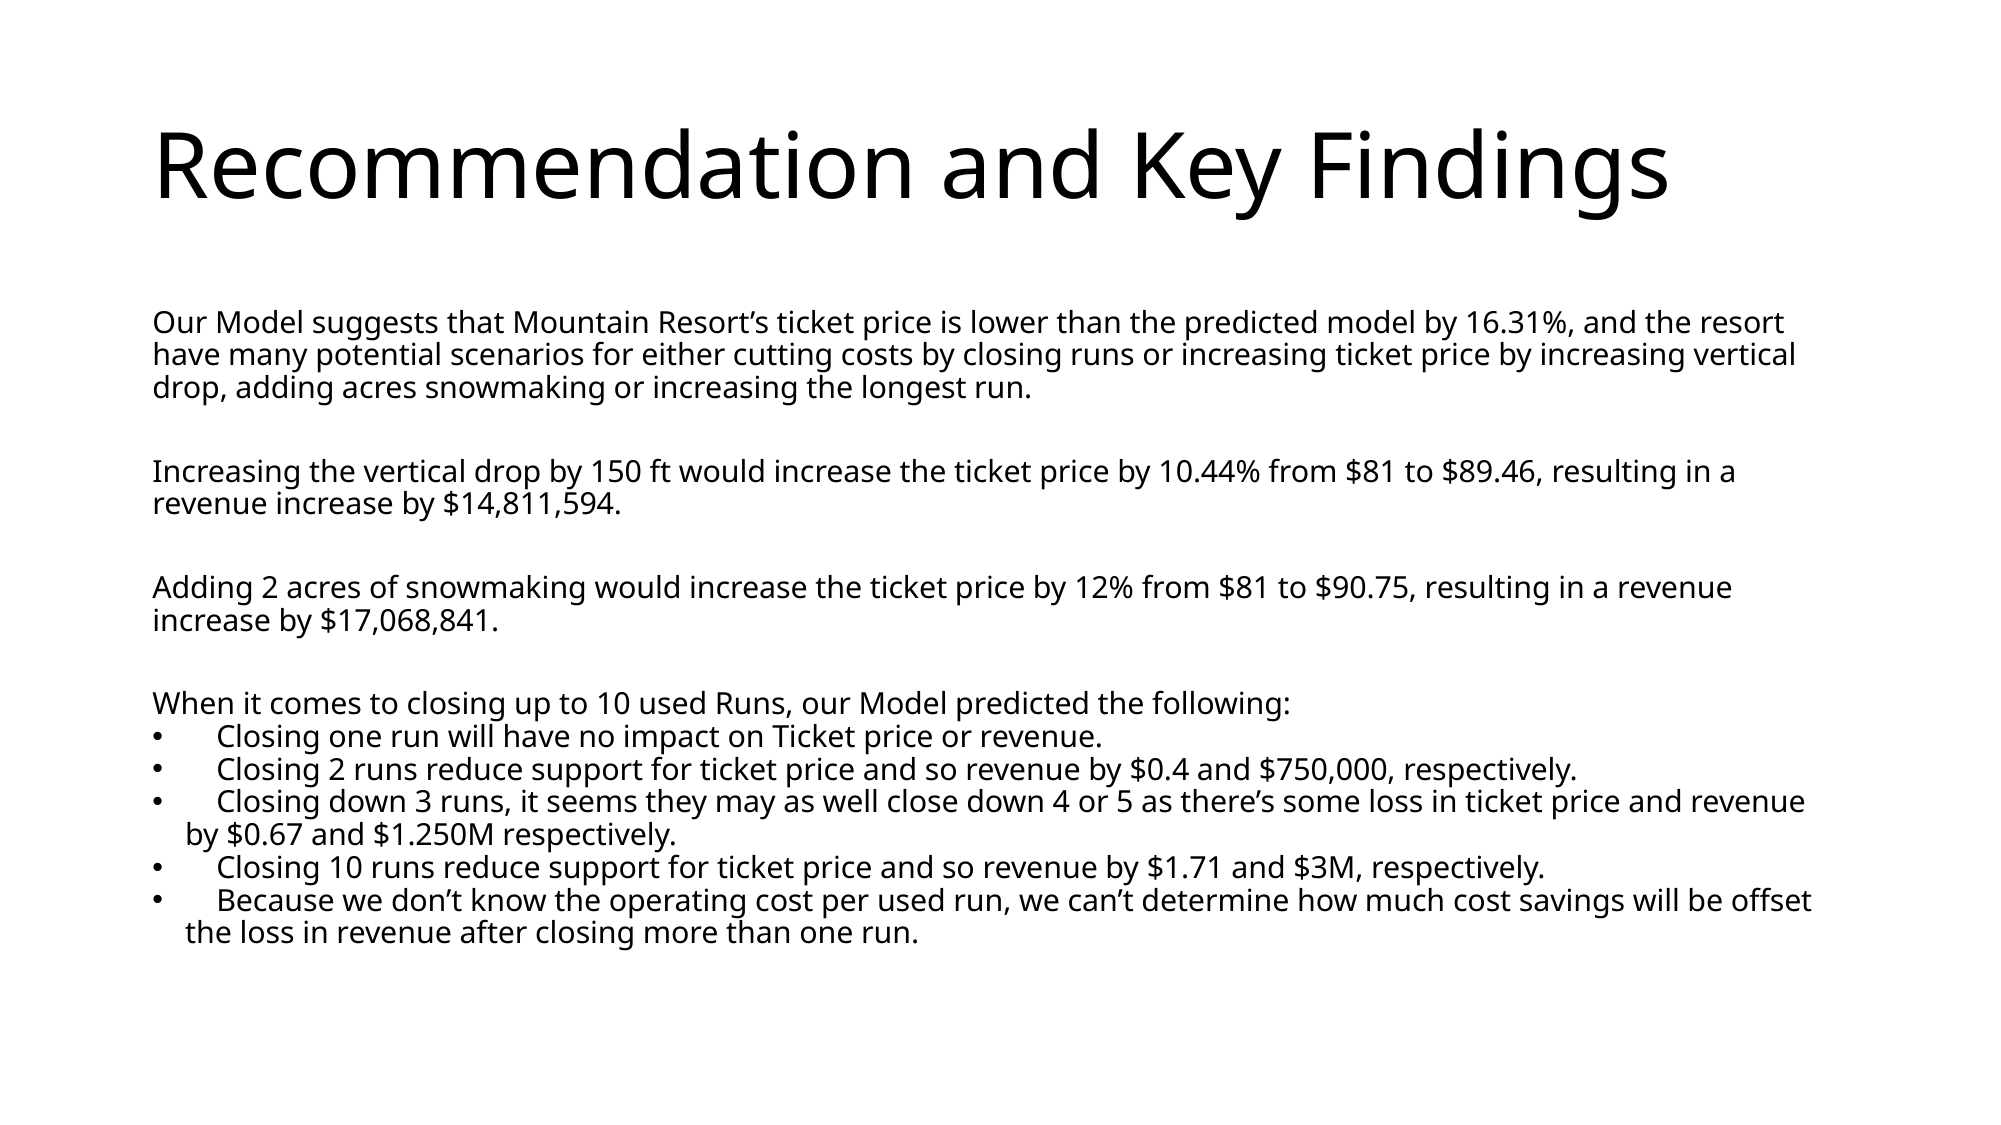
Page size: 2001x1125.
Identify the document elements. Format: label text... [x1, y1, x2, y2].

list Our Model suggests that Mountain Resort’s ticket price is lower than the predicted model by 16.31%, and the resort have many potential scenarios for either cutting costs by closing runs or increasing ticket price by increasing vertical drop, adding acres snowmaking or increasing the longest run. Increasing the vertical drop by 150 ft would increase the ticket price by 10.44% from $81 to $89.46, resulting in a revenue increase by $14,811,594. Adding 2 acres of snowmaking would increase the ticket price by 12% from $81 to $90.75, resulting in a revenue increase by $17,068,841. When it comes to closing up to 10 used Runs, our Model predicted the following: Closing one run will have no impact on Ticket price or revenue. Closing 2 runs reduce support for ticket price and so revenue by $0.4 and $750,000, respectively. Closing down 3 runs, it seems they may as well close down 4 or 5 as there’s some loss in ticket price and revenue by $0.67 and $1.250M respectively. Closing 10 runs reduce support for ticket price and so revenue by $1.71 and $3M, respectively. Because we don’t know the operating cost per used run, we can’t determine how much cost savings will be offset the loss in revenue after closing more than one run. [137, 299, 1863, 1014]
title Recommendation and Key Findings [137, 59, 1863, 278]
